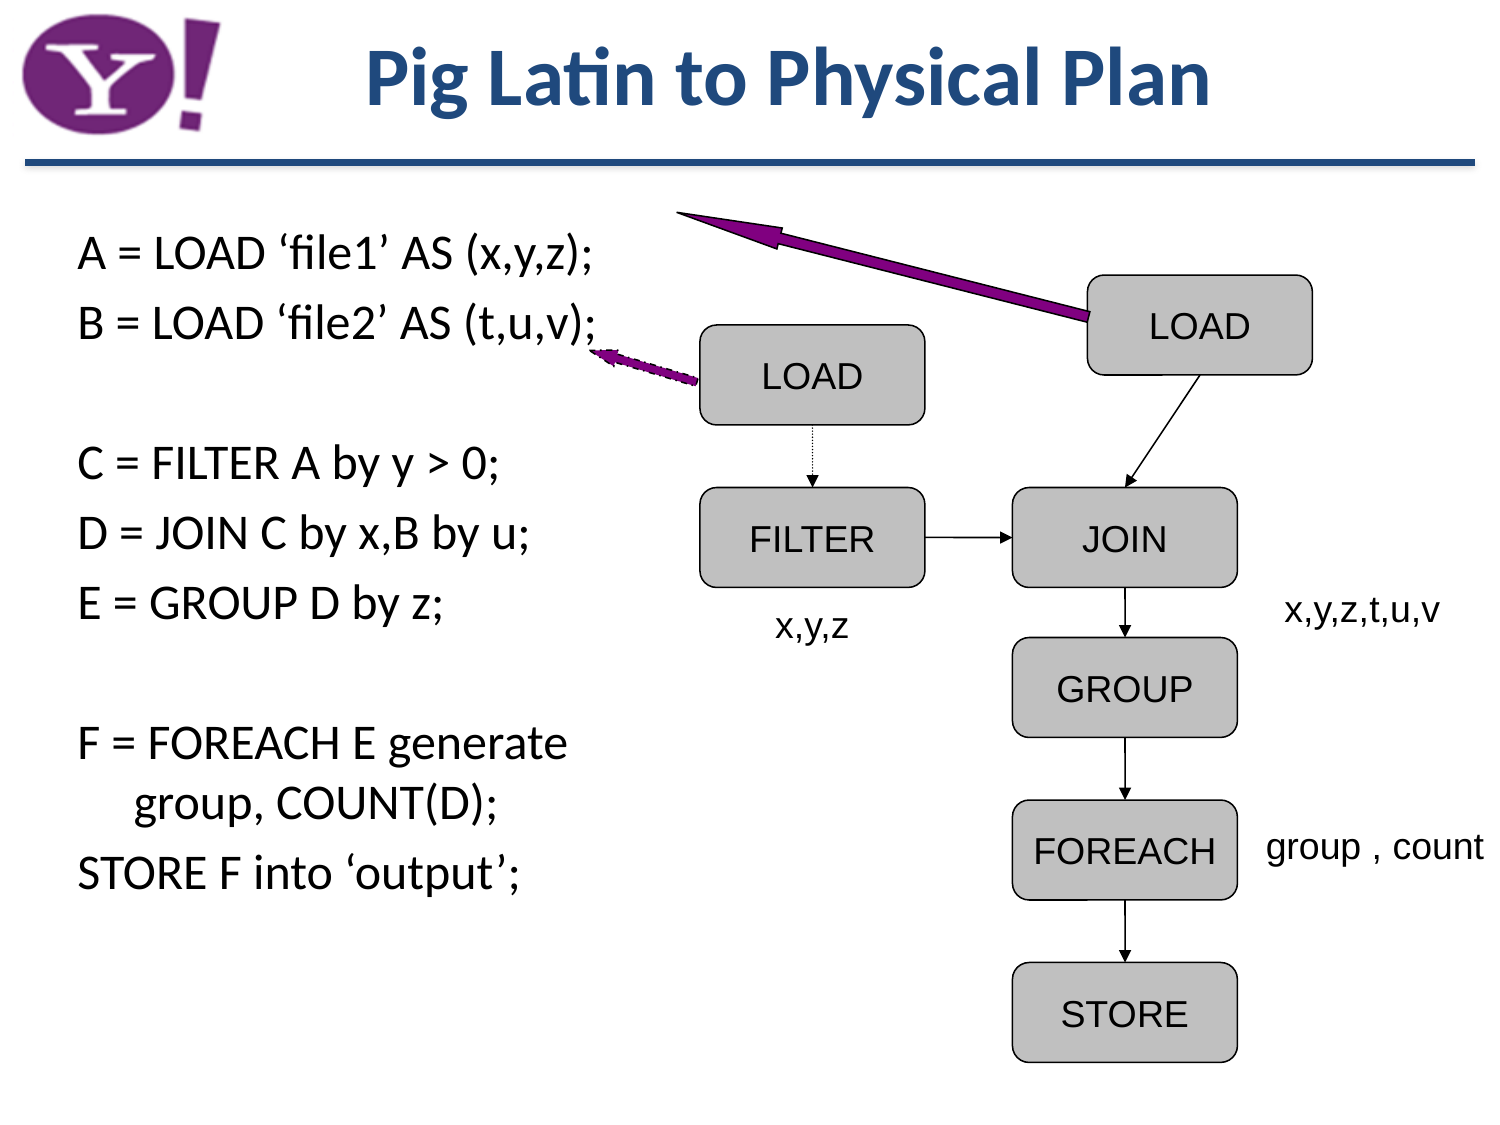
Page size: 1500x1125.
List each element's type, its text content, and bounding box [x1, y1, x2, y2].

text_box [676, 212, 938, 273]
text_box x,y,z,t,u,v [1316, 577, 1475, 637]
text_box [699, 274, 1313, 1063]
picture [12, 12, 225, 138]
title Pig Latin to Physical Plan [237, 7, 1488, 138]
text_box A = LOAD ‘file1’ AS (x,y,z); B = LOAD ‘file2’ AS (t,u,v); C = FILTER A by y > 0; D = JOIN C by x,B by u; E = GROUP D by z; F = FOREACH E generate group, COUNT(D); STORE F into ‘output’; [62, 212, 700, 1005]
text_box [589, 350, 694, 386]
text_box group , count [1316, 814, 1500, 875]
